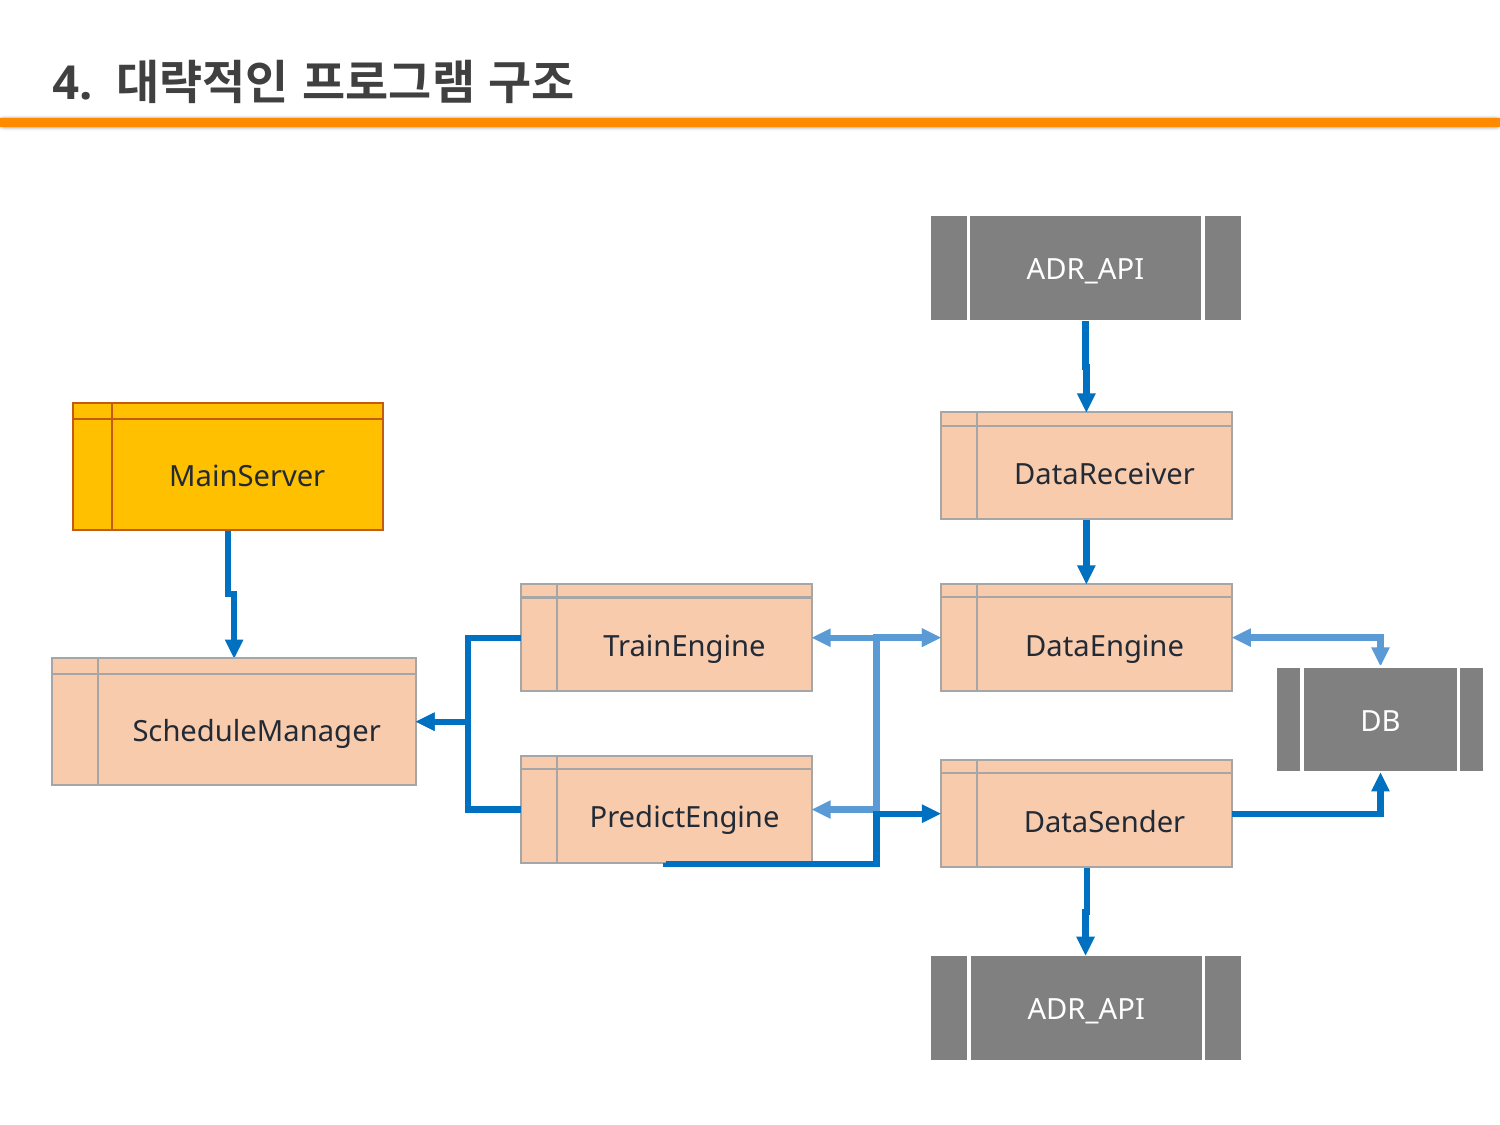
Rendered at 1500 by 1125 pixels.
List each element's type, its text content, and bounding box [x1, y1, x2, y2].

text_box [52, 214, 1486, 1062]
text_box 4. 대략적인 프로그램 구조 [52, 63, 1432, 109]
